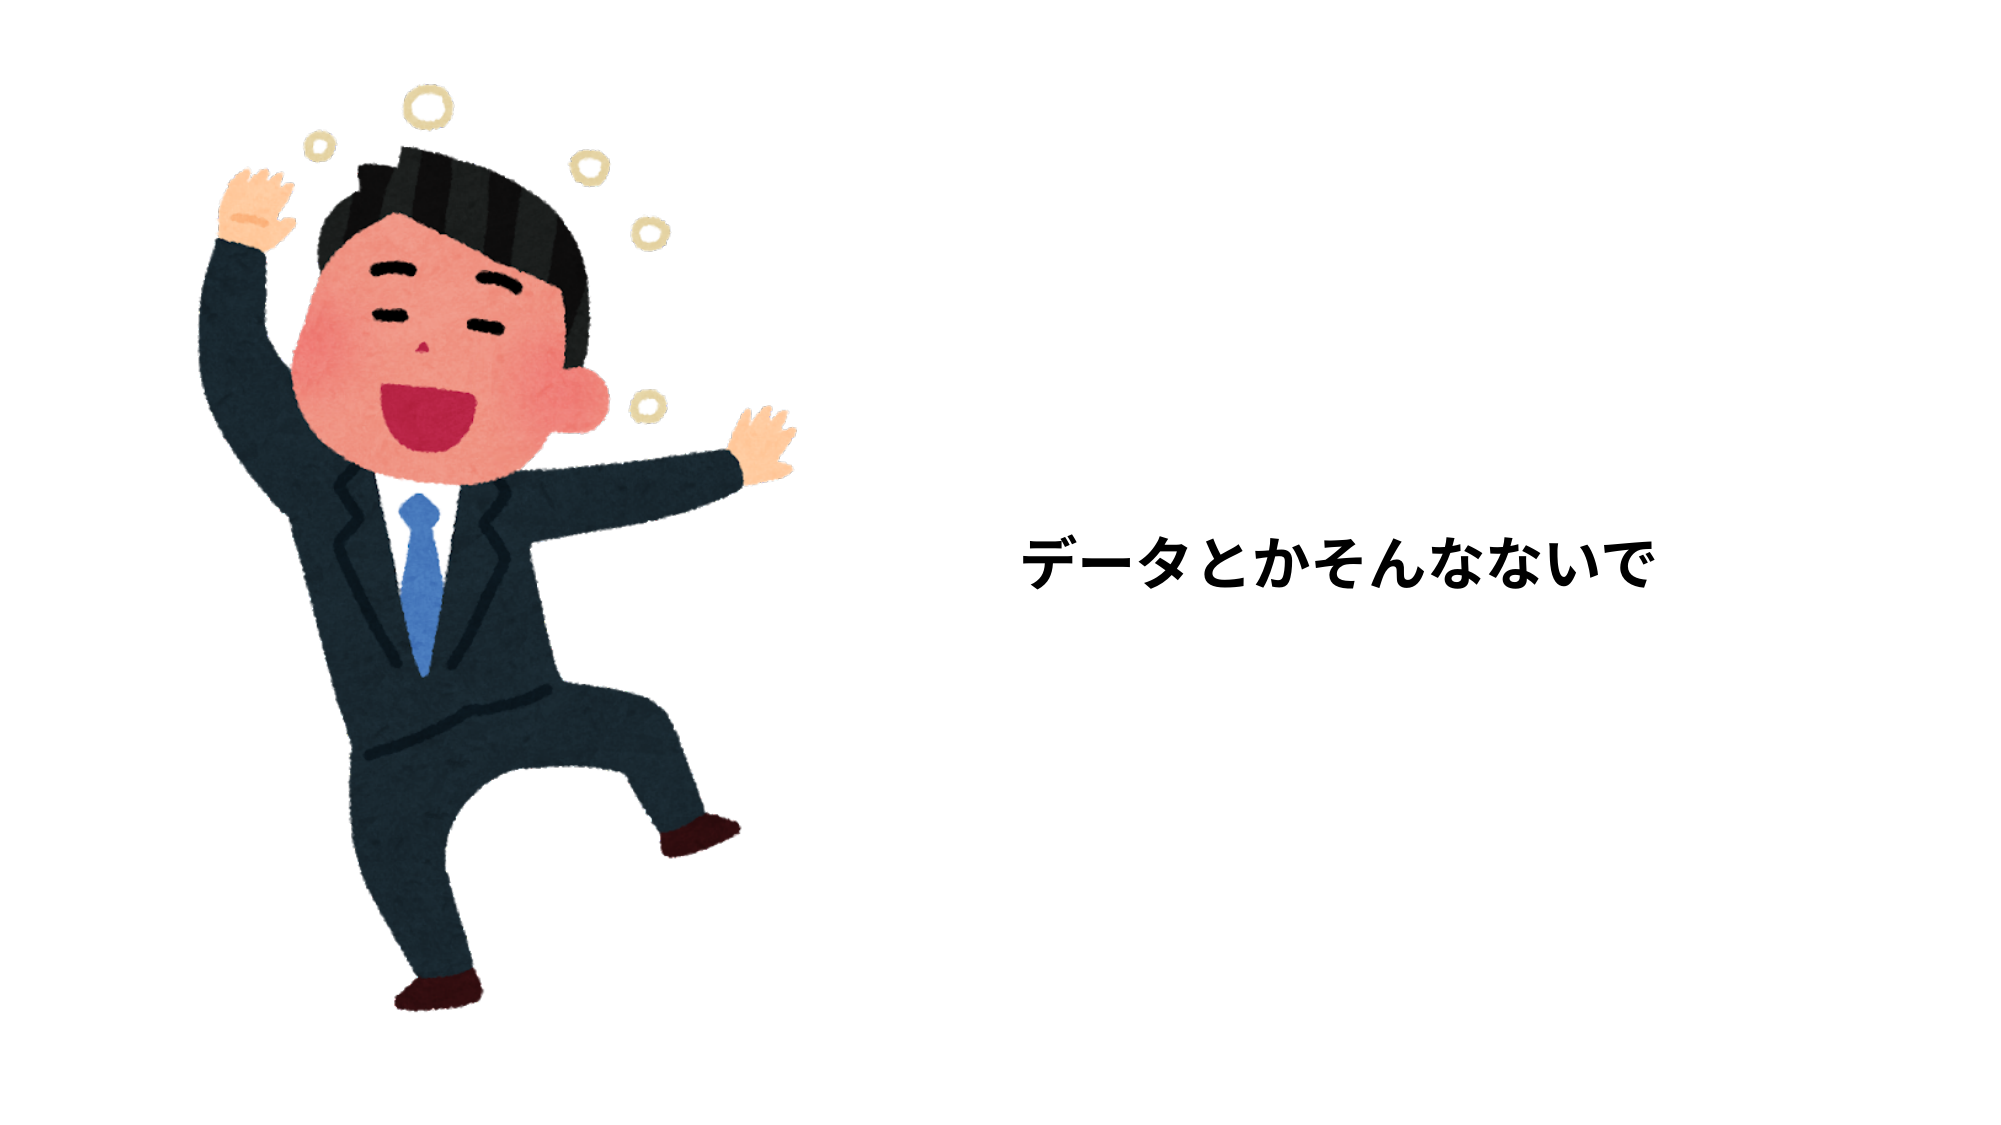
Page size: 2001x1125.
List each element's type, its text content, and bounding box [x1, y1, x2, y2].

text_box データとかそんなないで [1004, 519, 1674, 605]
picture [104, 71, 840, 1054]
